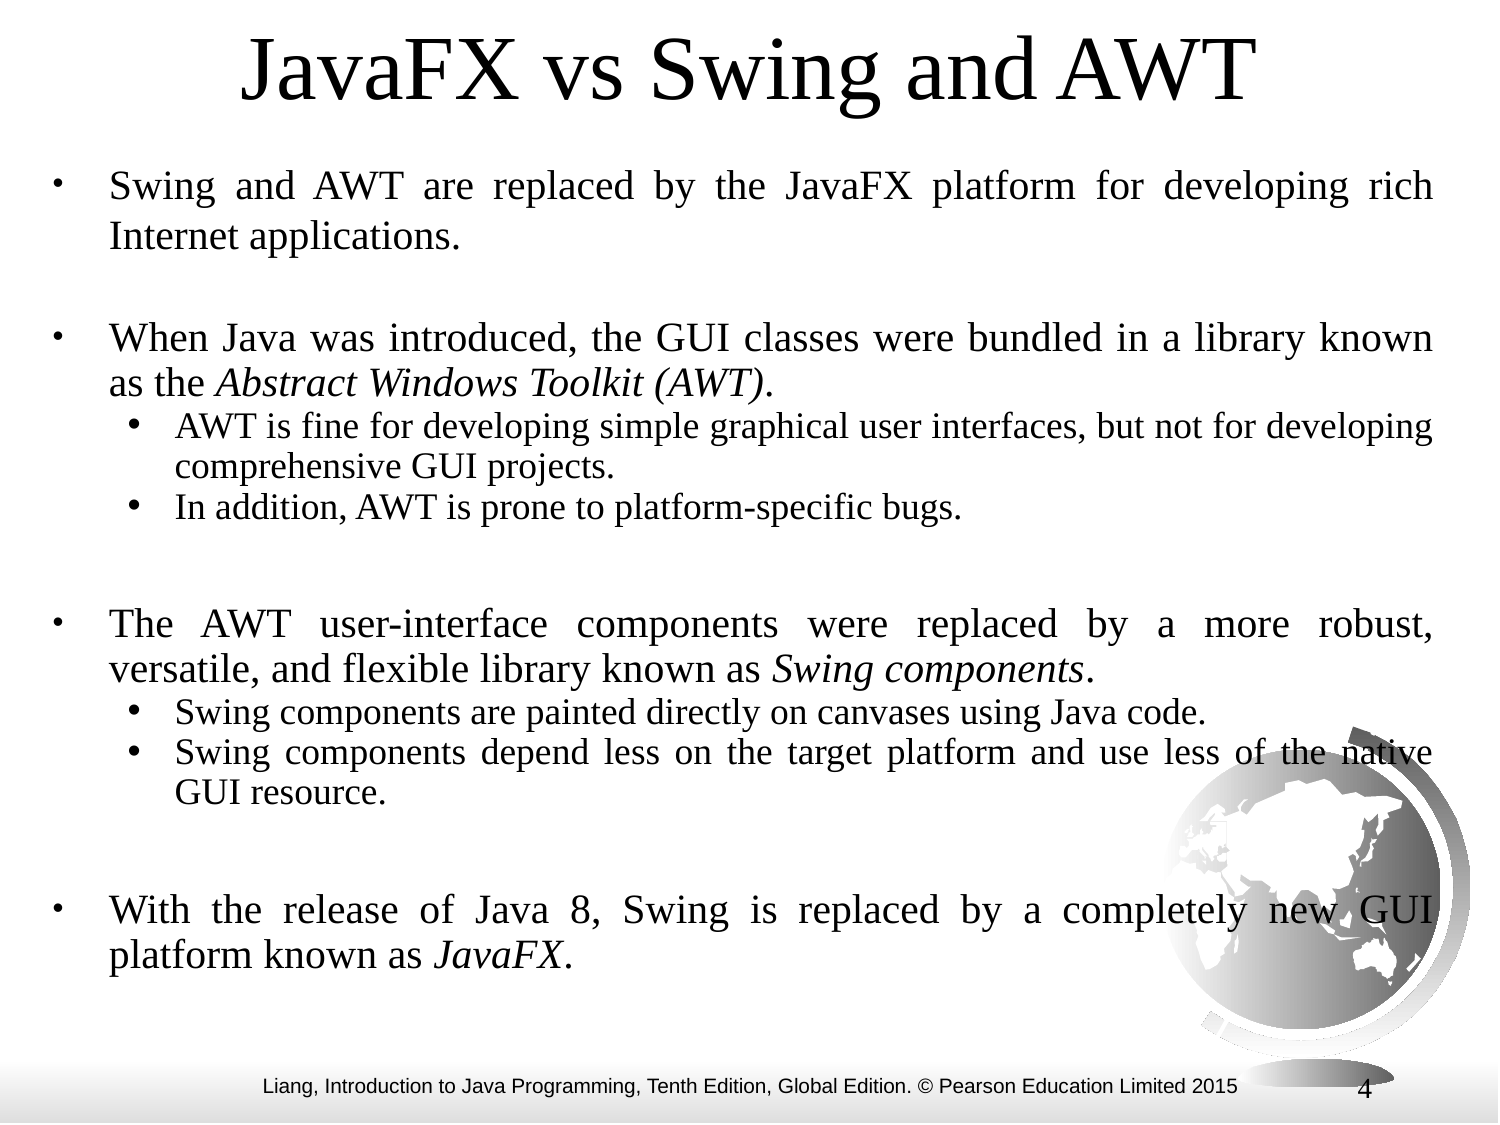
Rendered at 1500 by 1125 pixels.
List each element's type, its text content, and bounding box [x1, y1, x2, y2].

slide_number 4 [1074, 1050, 1388, 1125]
title JavaFX vs Swing and AWT [112, 0, 1388, 125]
list Swing and AWT are replaced by the JavaFX platform for developing rich Internet applications. When Java was introduced, the GUI classes were bundled in a library known as the Abstract Windows Toolkit (AWT). AWT is fine for developing simple graphical user interfaces, but not for developing comprehensive GUI projects. In addition, AWT is prone to platform-specific bugs. The AWT user-interface components were replaced by a more robust, versatile, and flexible library known as Swing components. Swing components are painted directly on canvases using Java code. Swing components depend less on the target platform and use less of the native GUI resource. With the release of Java 8, Swing is replaced by a completely new GUI platform known as JavaFX. [37, 149, 1450, 1050]
